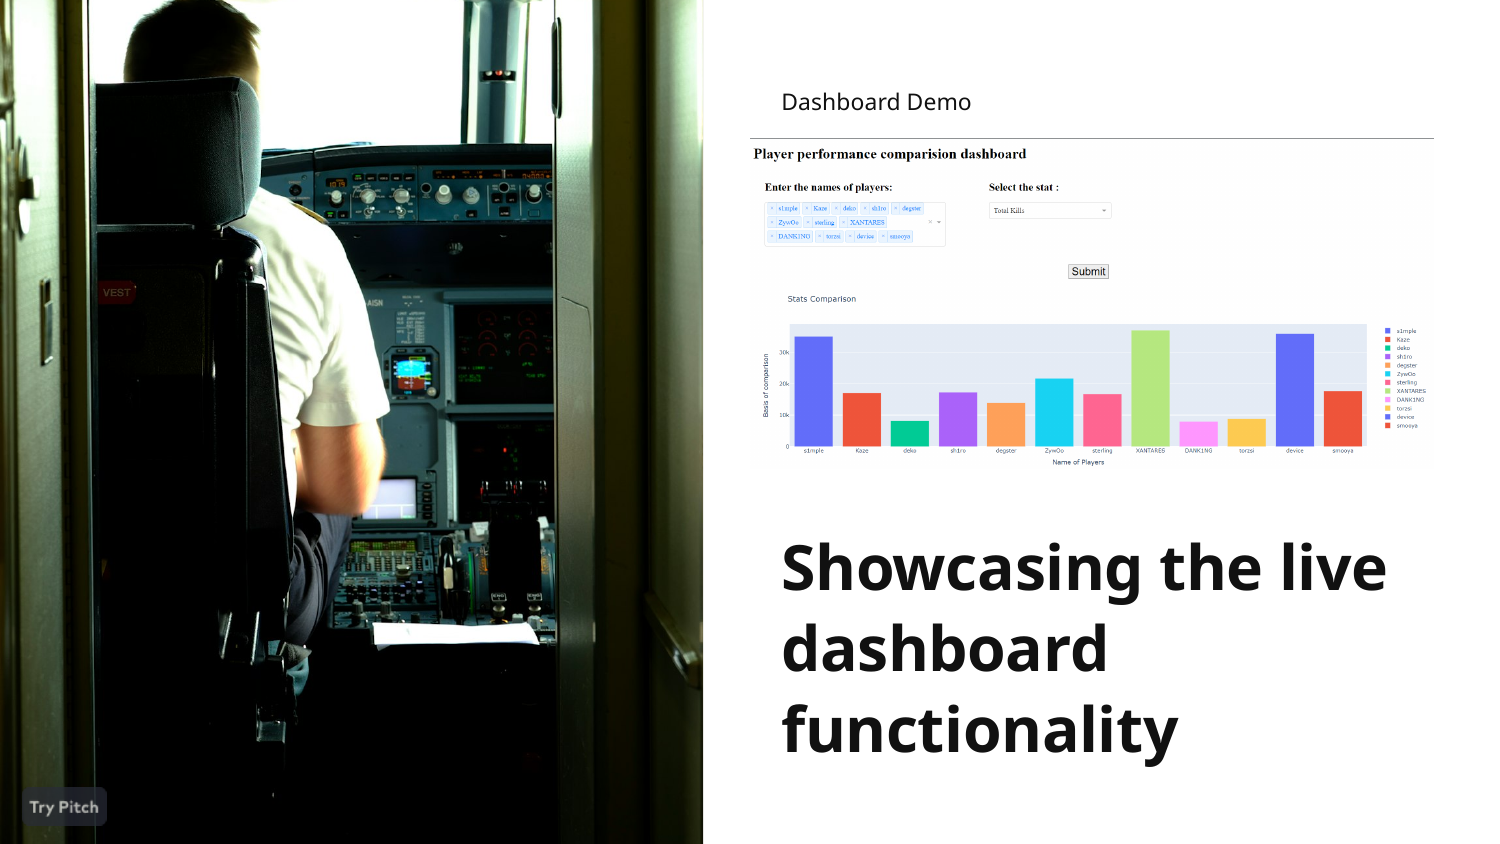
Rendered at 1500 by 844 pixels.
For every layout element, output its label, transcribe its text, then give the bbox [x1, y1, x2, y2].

picture [750, 138, 1434, 469]
text_box Dashboard Demo [781, 77, 1423, 116]
text_box Showcasing the live dashboard functionality [781, 521, 1423, 766]
picture [0, 0, 704, 844]
